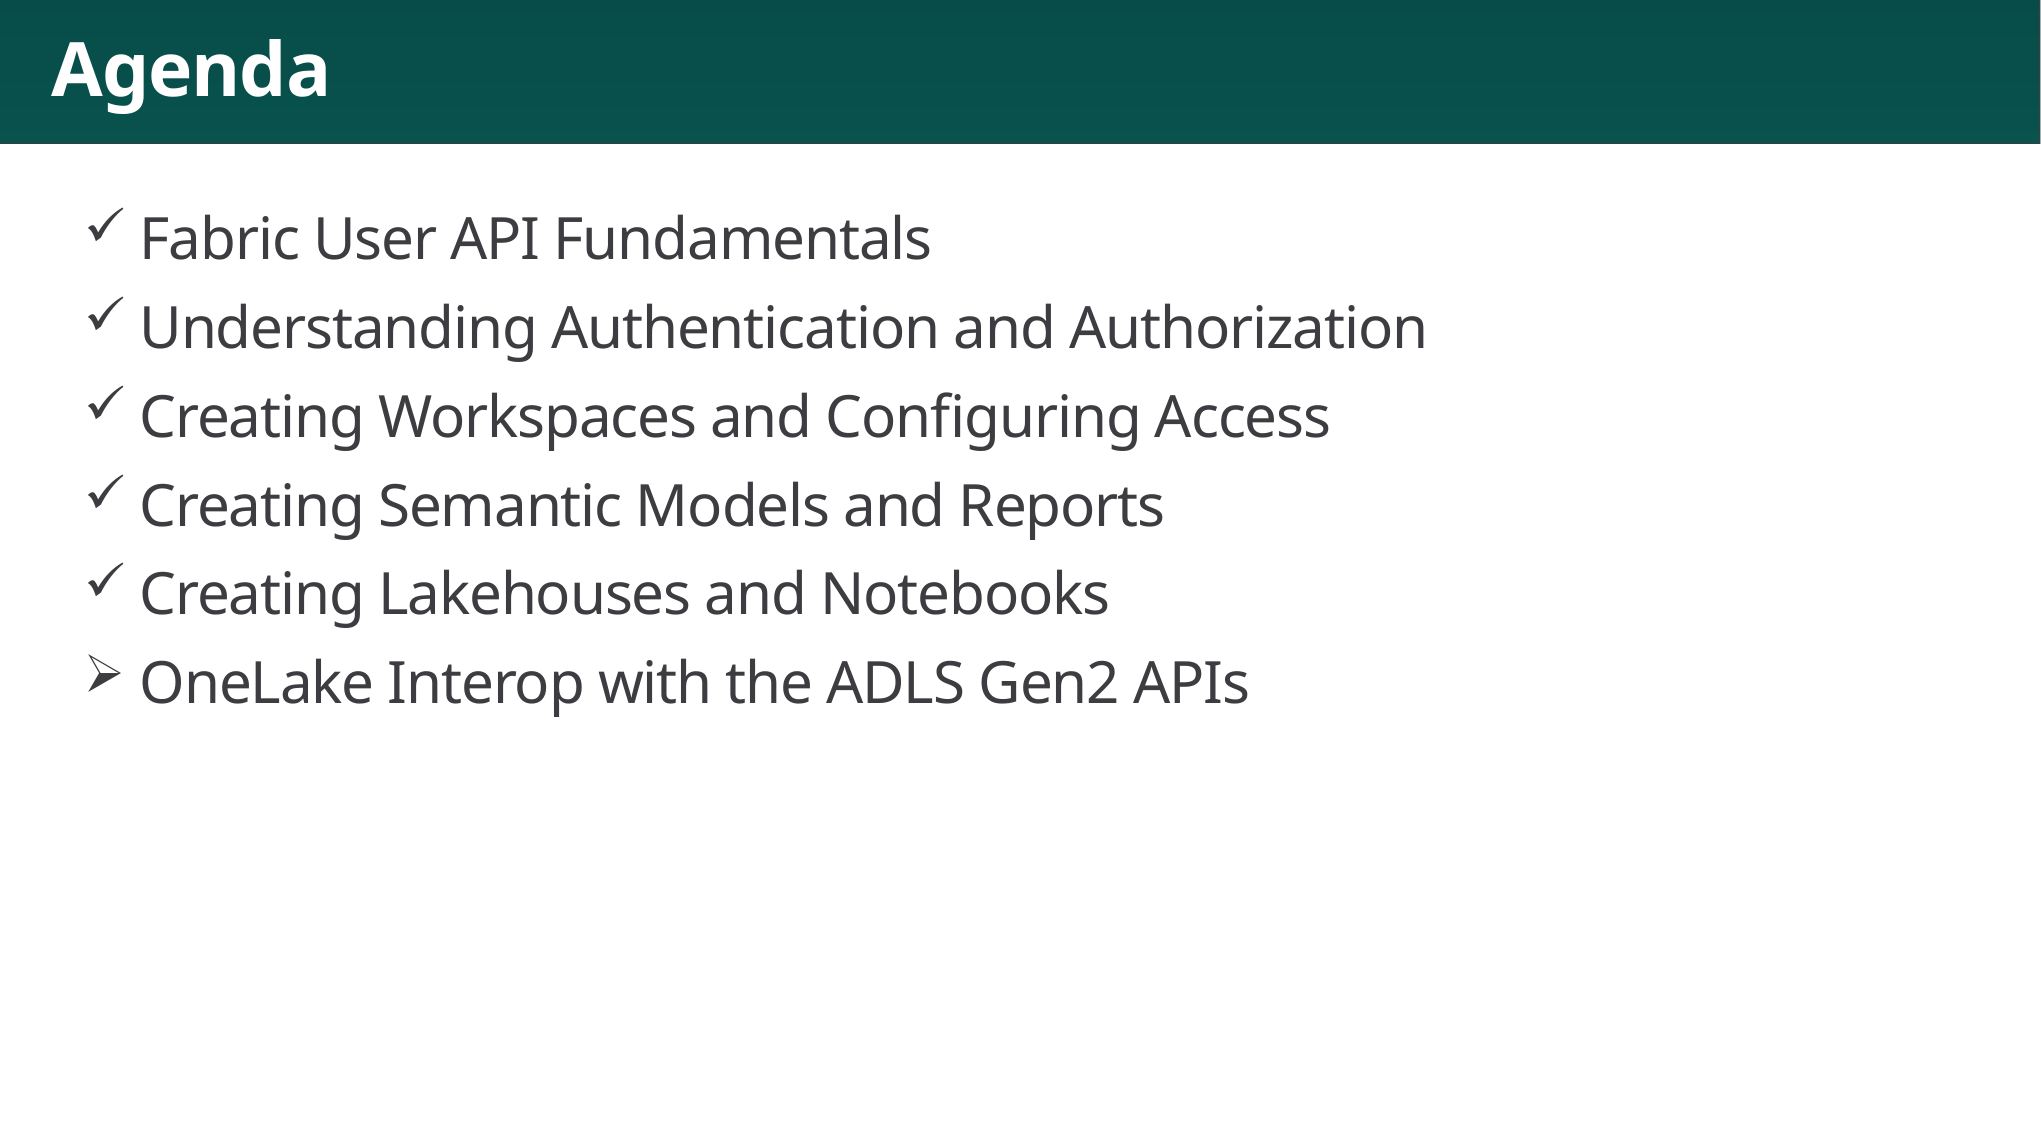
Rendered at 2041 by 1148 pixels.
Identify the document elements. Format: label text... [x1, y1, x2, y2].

title Agenda [51, 31, 1988, 113]
list Fabric User API Fundamentals Understanding Authentication and Authorization Creating Workspaces and Configuring Access Creating Semantic Models and Reports Creating Lakehouses and Notebooks OneLake Interop with the ADLS Gen2 APIs [83, 201, 1988, 721]
